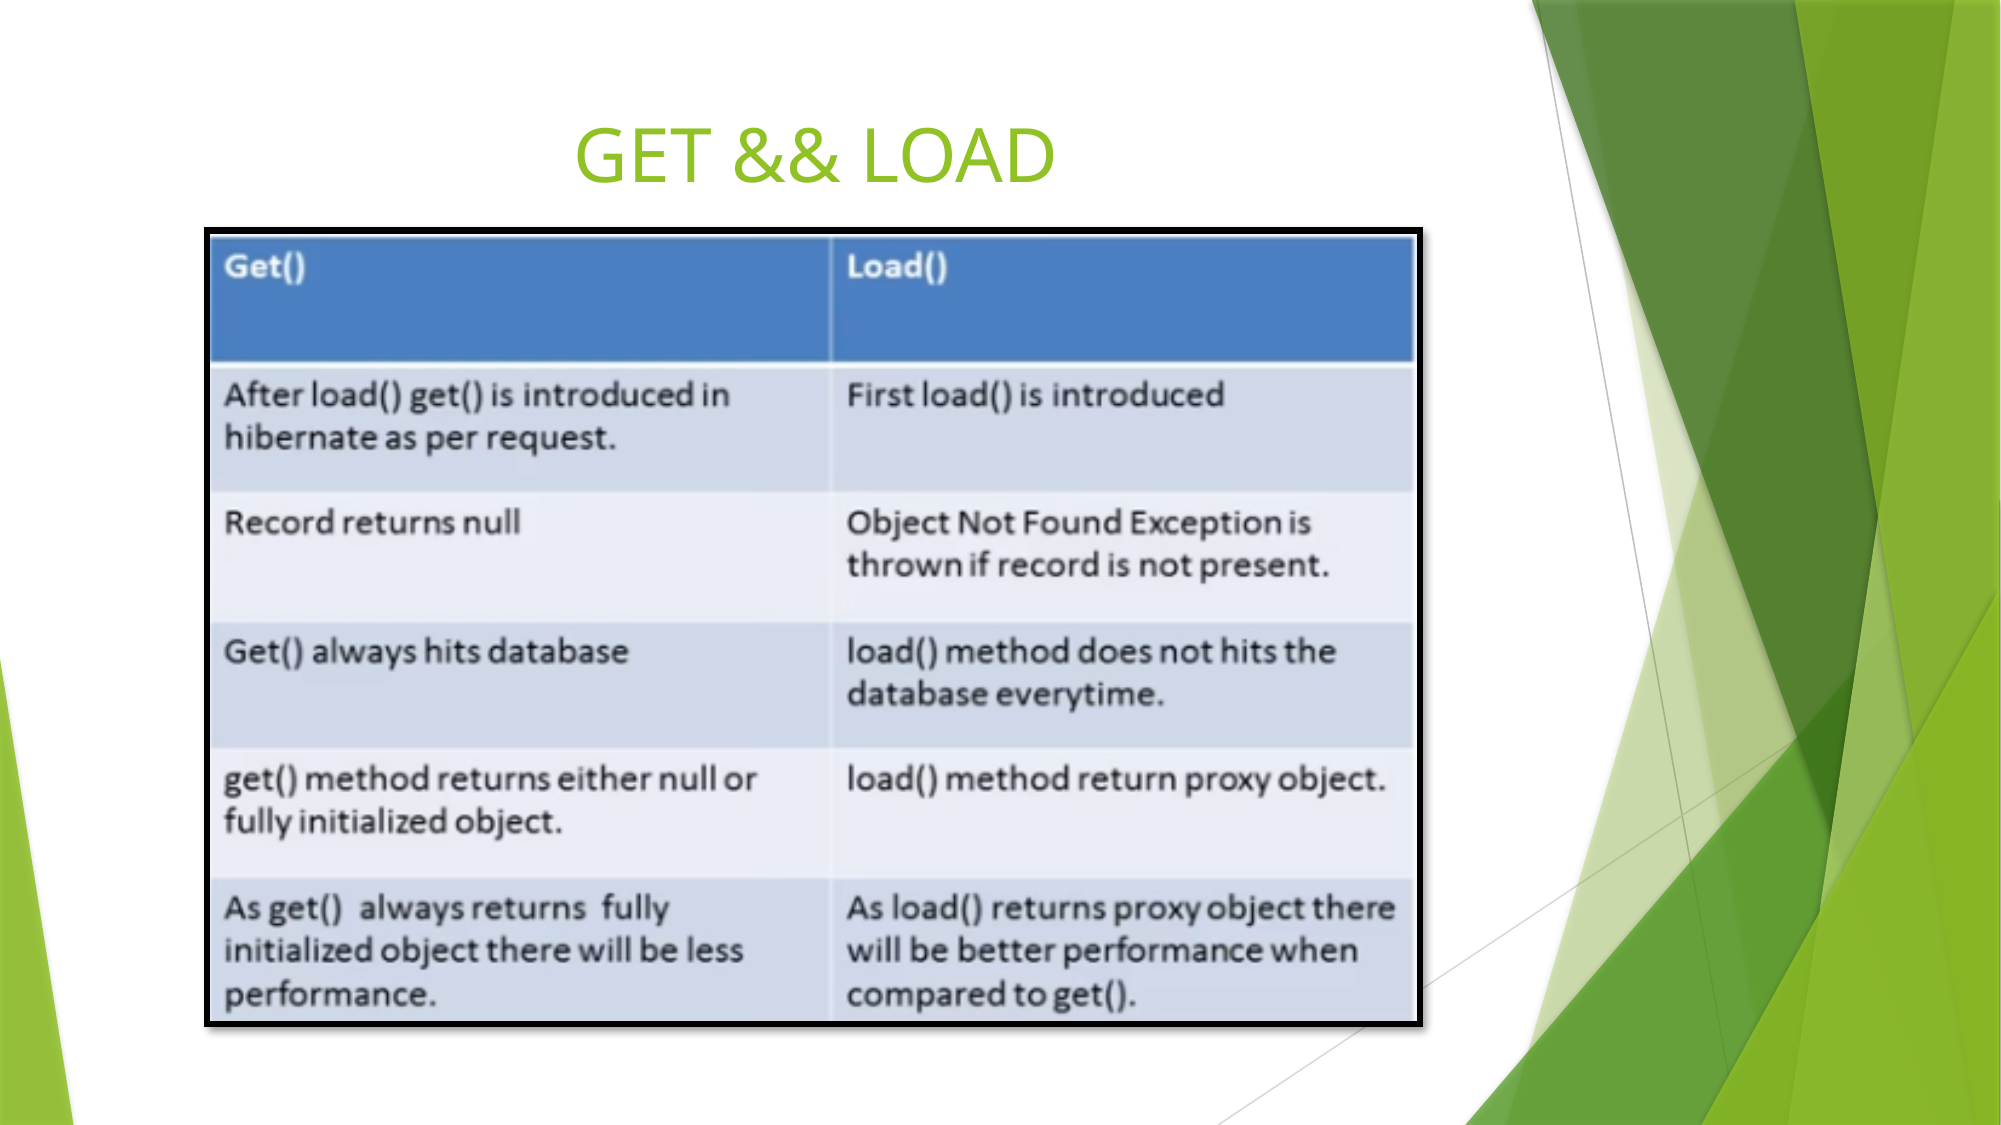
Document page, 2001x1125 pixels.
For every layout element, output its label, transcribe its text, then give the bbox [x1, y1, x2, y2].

title GET && LOAD [111, 99, 1522, 317]
picture [209, 233, 1418, 1022]
